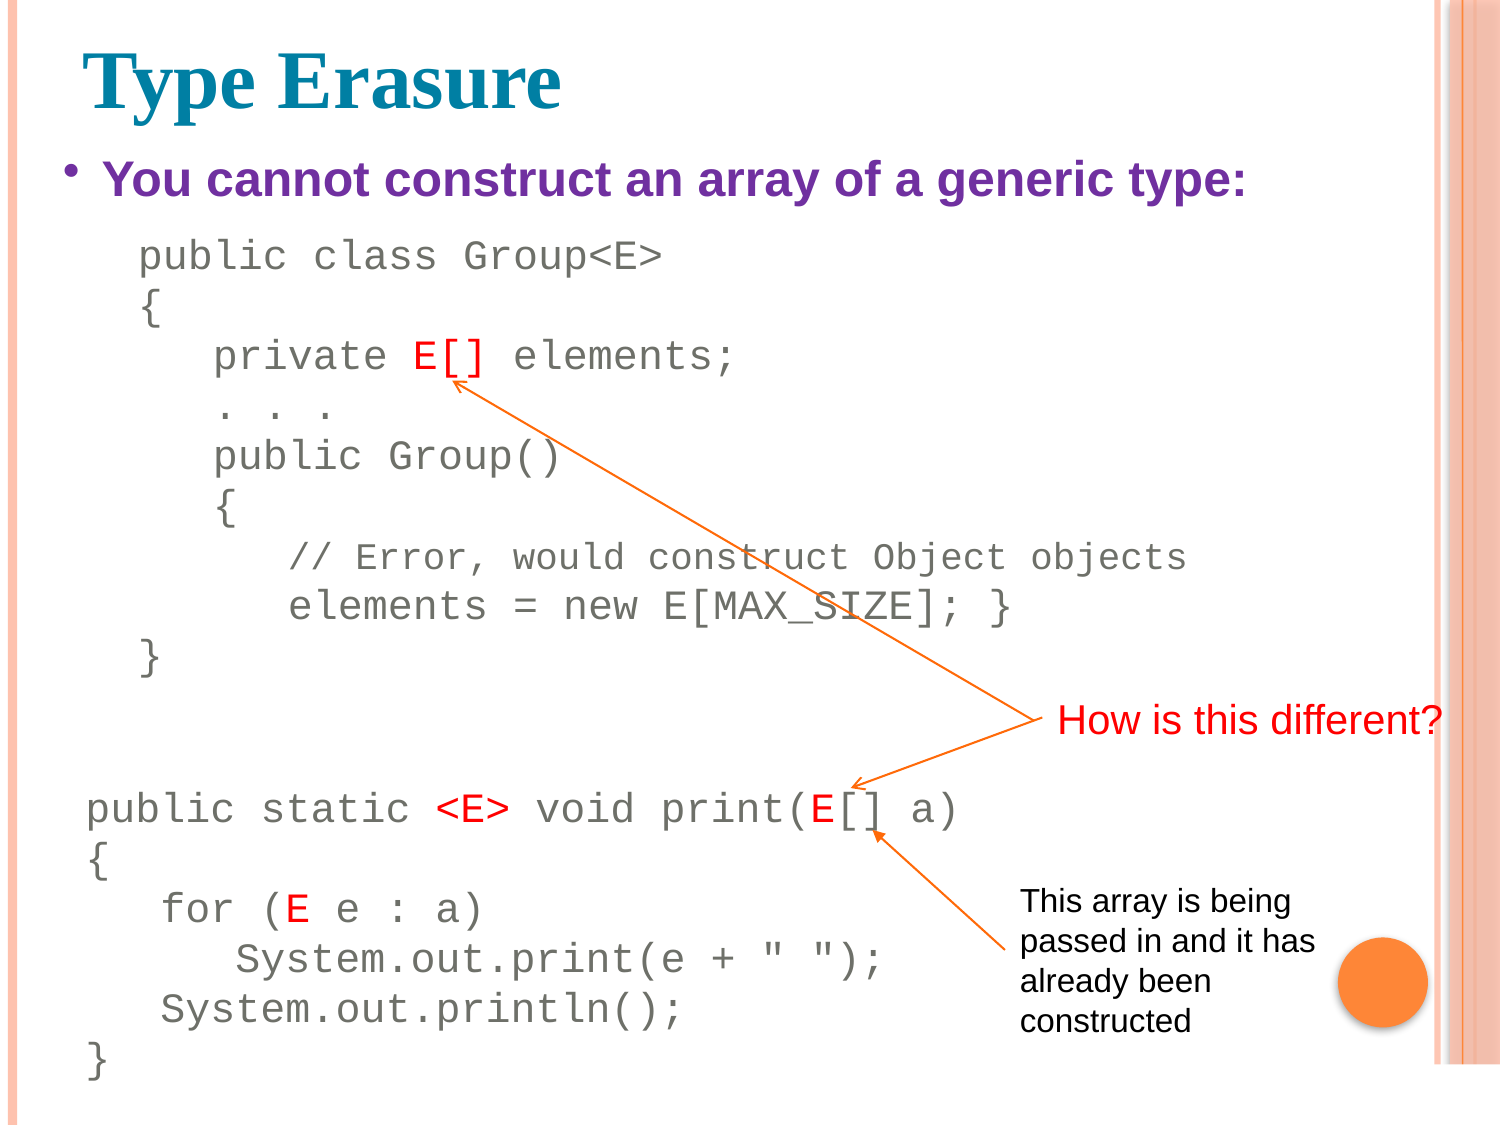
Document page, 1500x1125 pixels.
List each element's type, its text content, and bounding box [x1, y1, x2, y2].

text_box You cannot construct an array of a generic type: public class Group<E> { private E[] elements; . . . public Group() { // Error, would construct Object objects elements = new E[MAX_SIZE]; } } [48, 139, 1439, 377]
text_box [24, 380, 1461, 1092]
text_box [871, 829, 1006, 951]
text_box Type Erasure [68, 18, 1419, 135]
